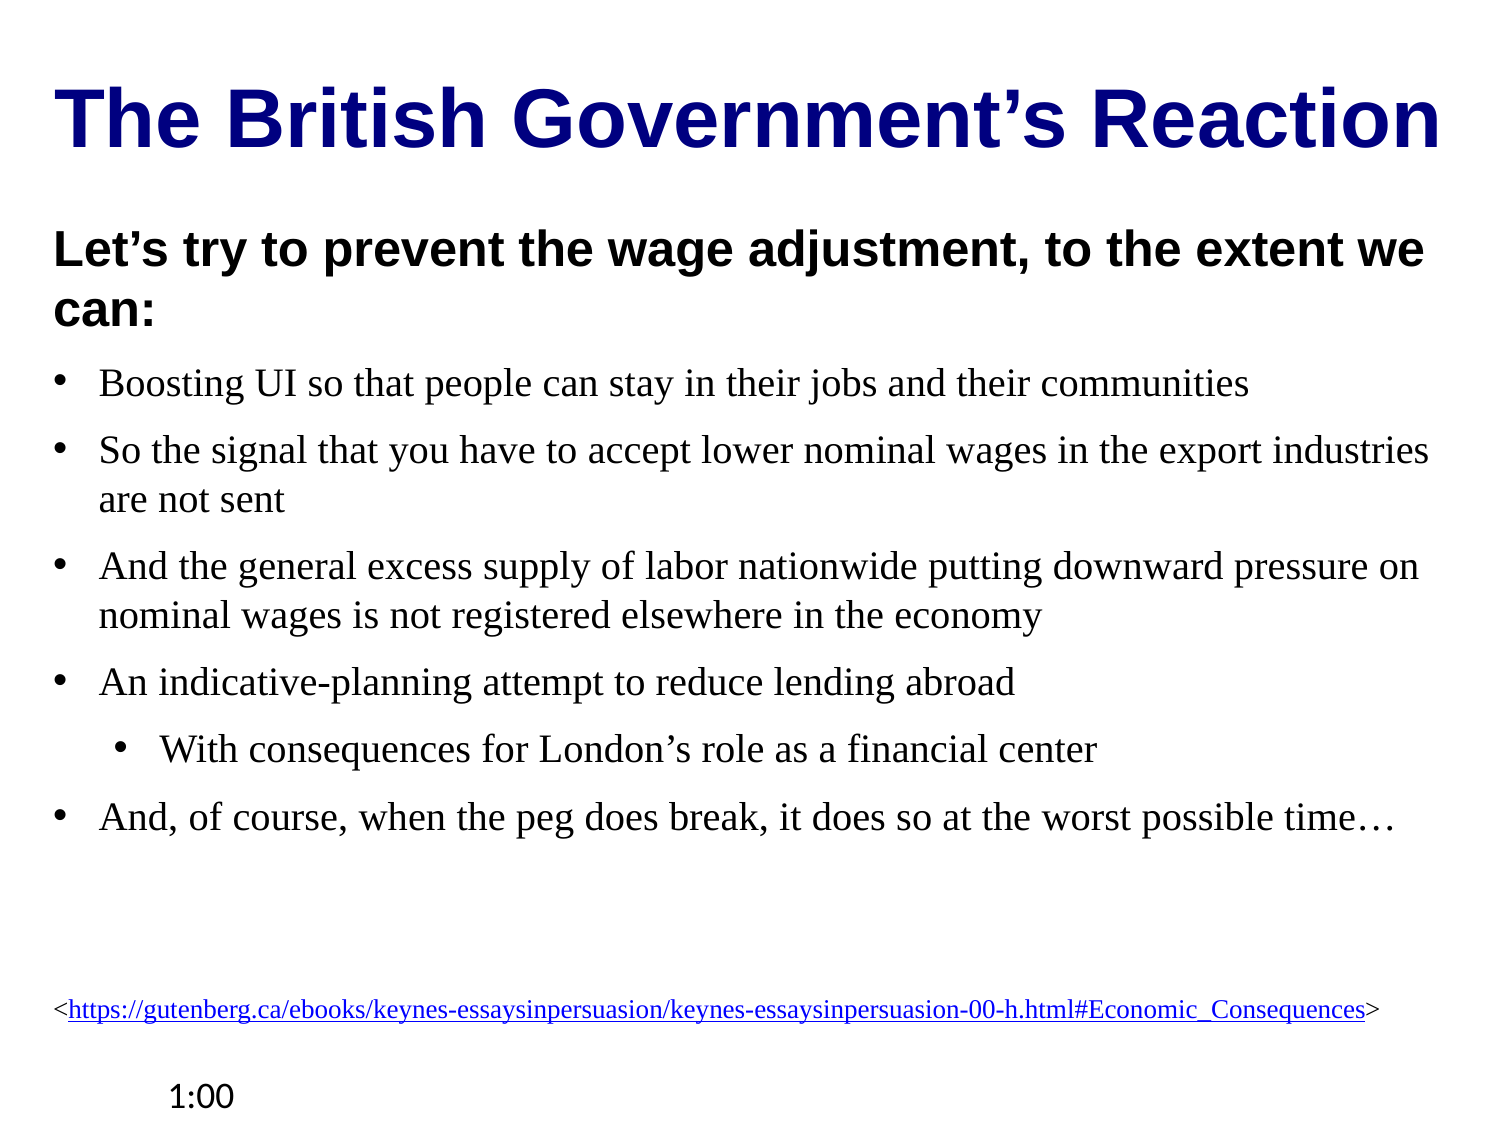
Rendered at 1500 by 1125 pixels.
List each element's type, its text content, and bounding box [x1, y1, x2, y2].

text_box 1:00 [160, 1064, 243, 1124]
list Let’s try to prevent the wage adjustment, to the extent we can: Boosting UI so that people can stay in their jobs and their communities So the signal that you have to accept lower nominal wages in the export industries are not sent And the general excess supply of labor nationwide putting downward pressure on nominal wages is not registered elsewhere in the economy An indicative-planning attempt to reduce lending abroad With consequences for London’s role as a financial center And, of course, when the peg does break, it does so at the worst possible time… <https://gutenberg.ca/ebooks/keynes-essaysinpersuasion/keynes-essaysinpersuasion-00-h.html#Economic_Consequences> [44, 207, 1453, 1043]
title The British Government’s Reaction [44, 0, 1453, 207]
